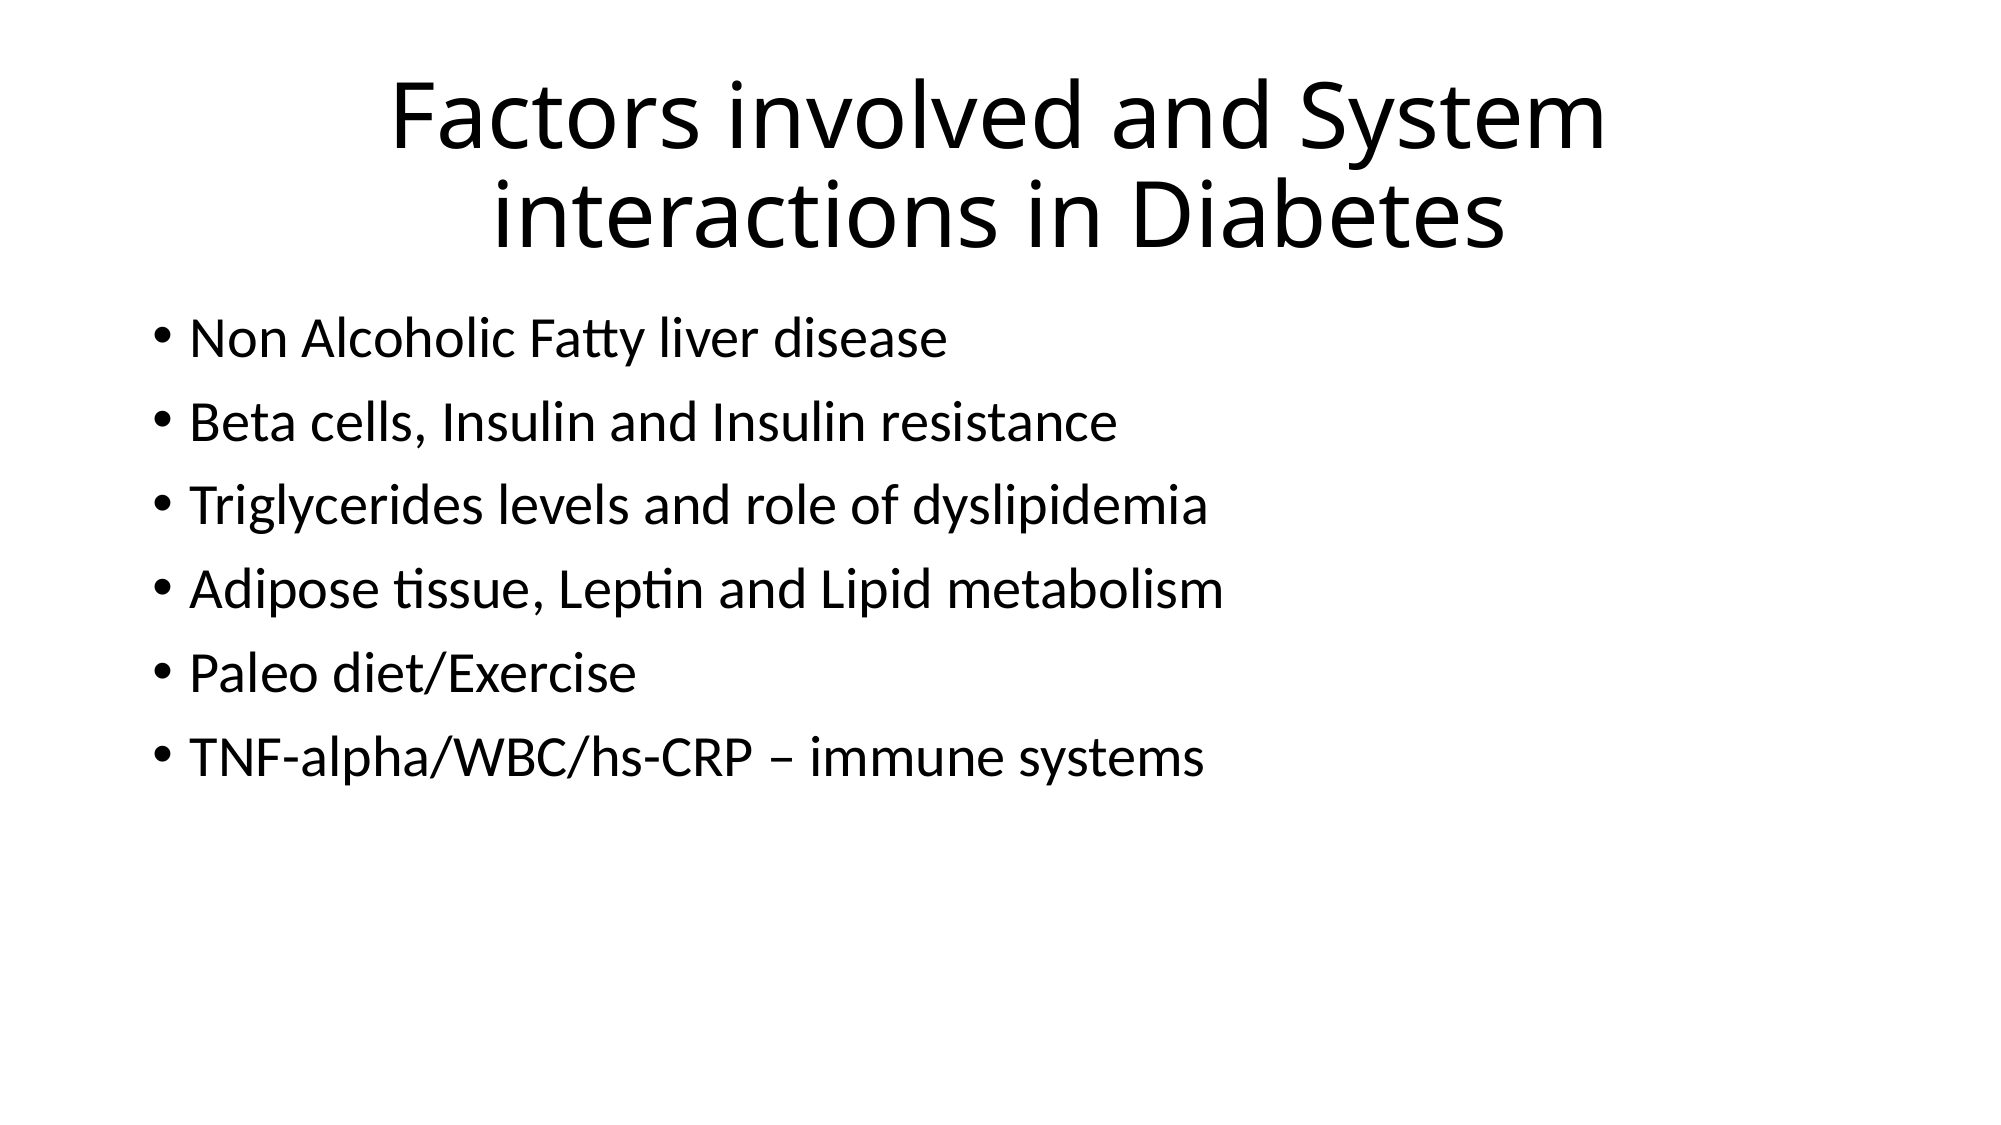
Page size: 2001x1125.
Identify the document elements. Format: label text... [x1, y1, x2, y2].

title Factors involved and System interactions in Diabetes [137, 59, 1863, 278]
list Non Alcoholic Fatty liver disease Beta cells, Insulin and Insulin resistance Triglycerides levels and role of dyslipidemia Adipose tissue, Leptin and Lipid metabolism Paleo diet/Exercise TNF-alpha/WBC/hs-CRP – immune systems [137, 299, 1863, 1014]
